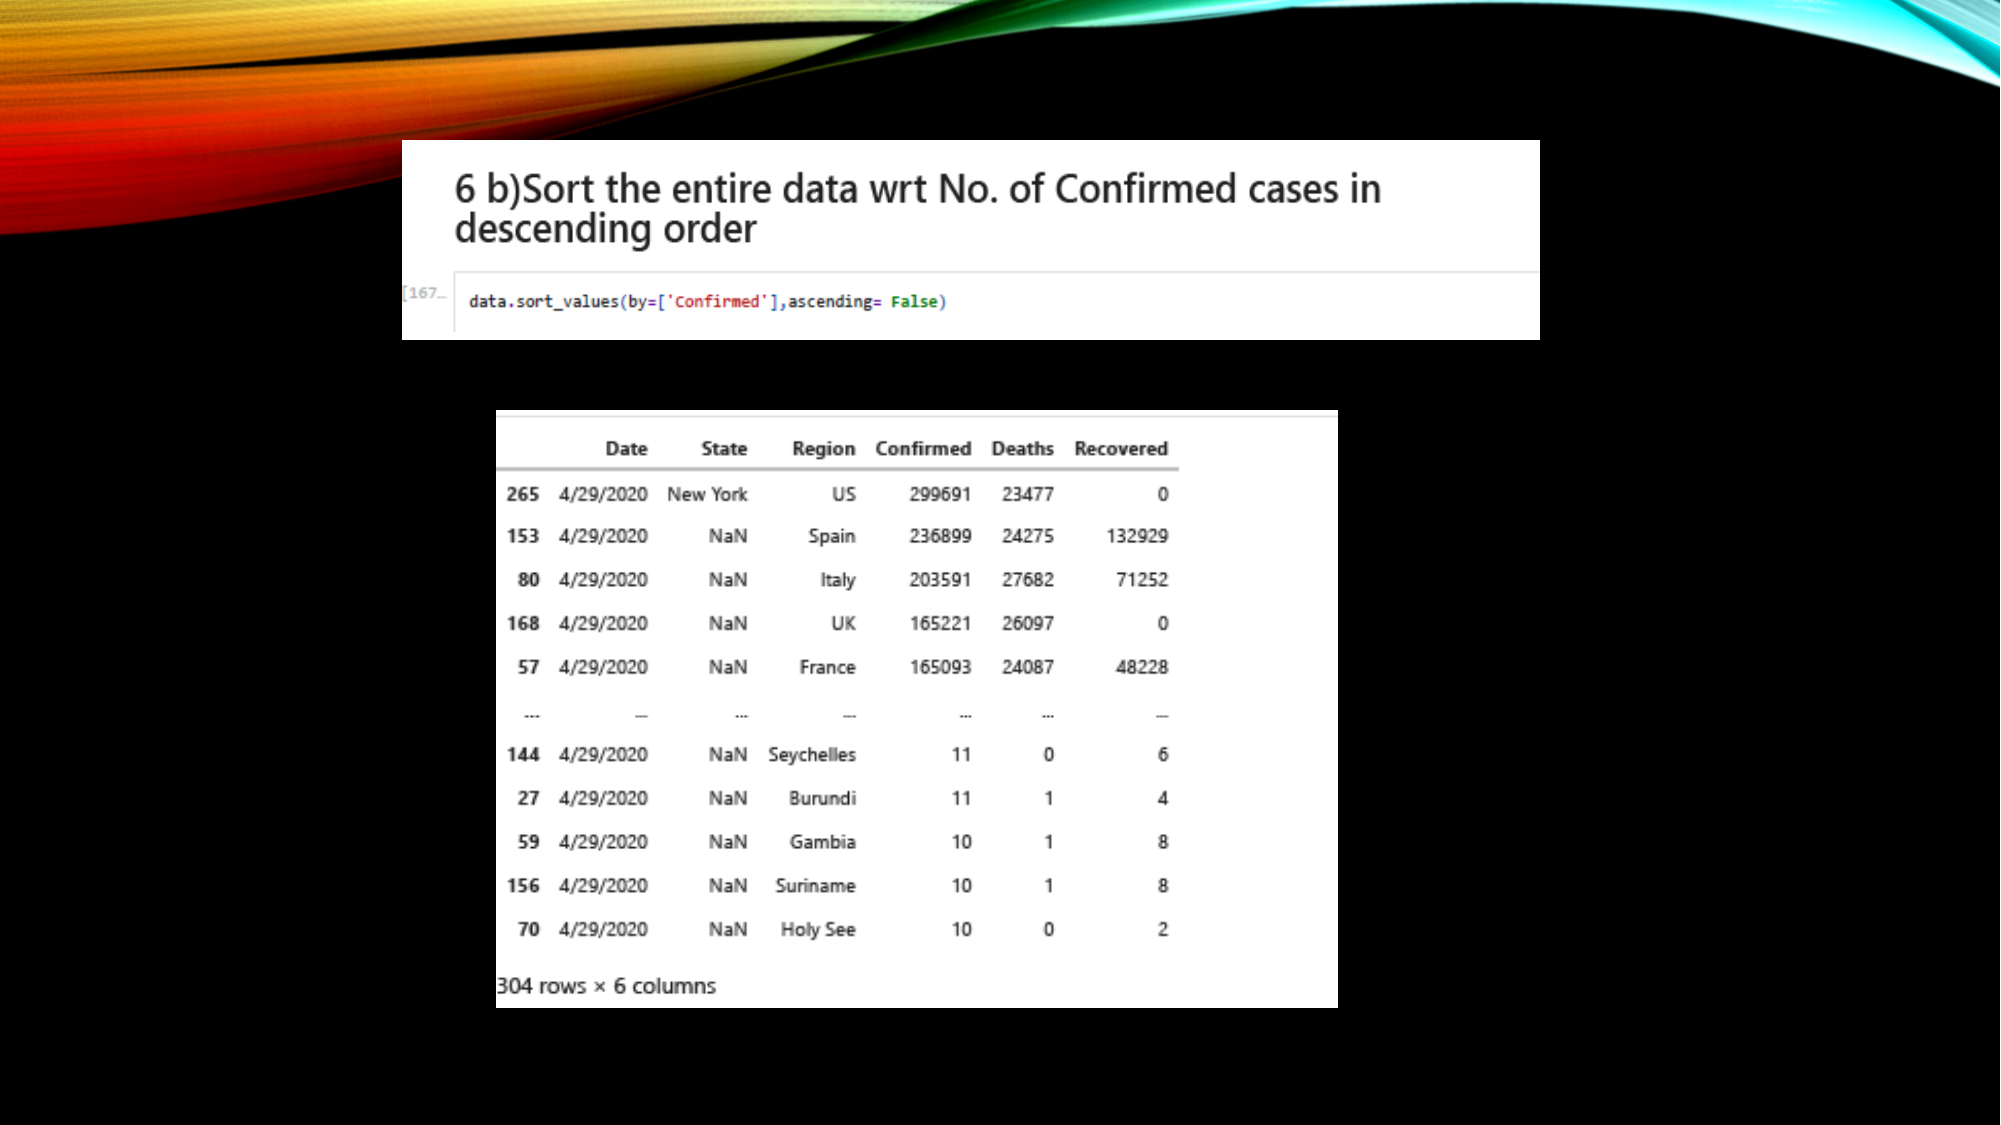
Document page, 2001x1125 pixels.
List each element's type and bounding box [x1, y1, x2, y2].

picture [0, 0, 2000, 341]
picture [495, 409, 1338, 1008]
